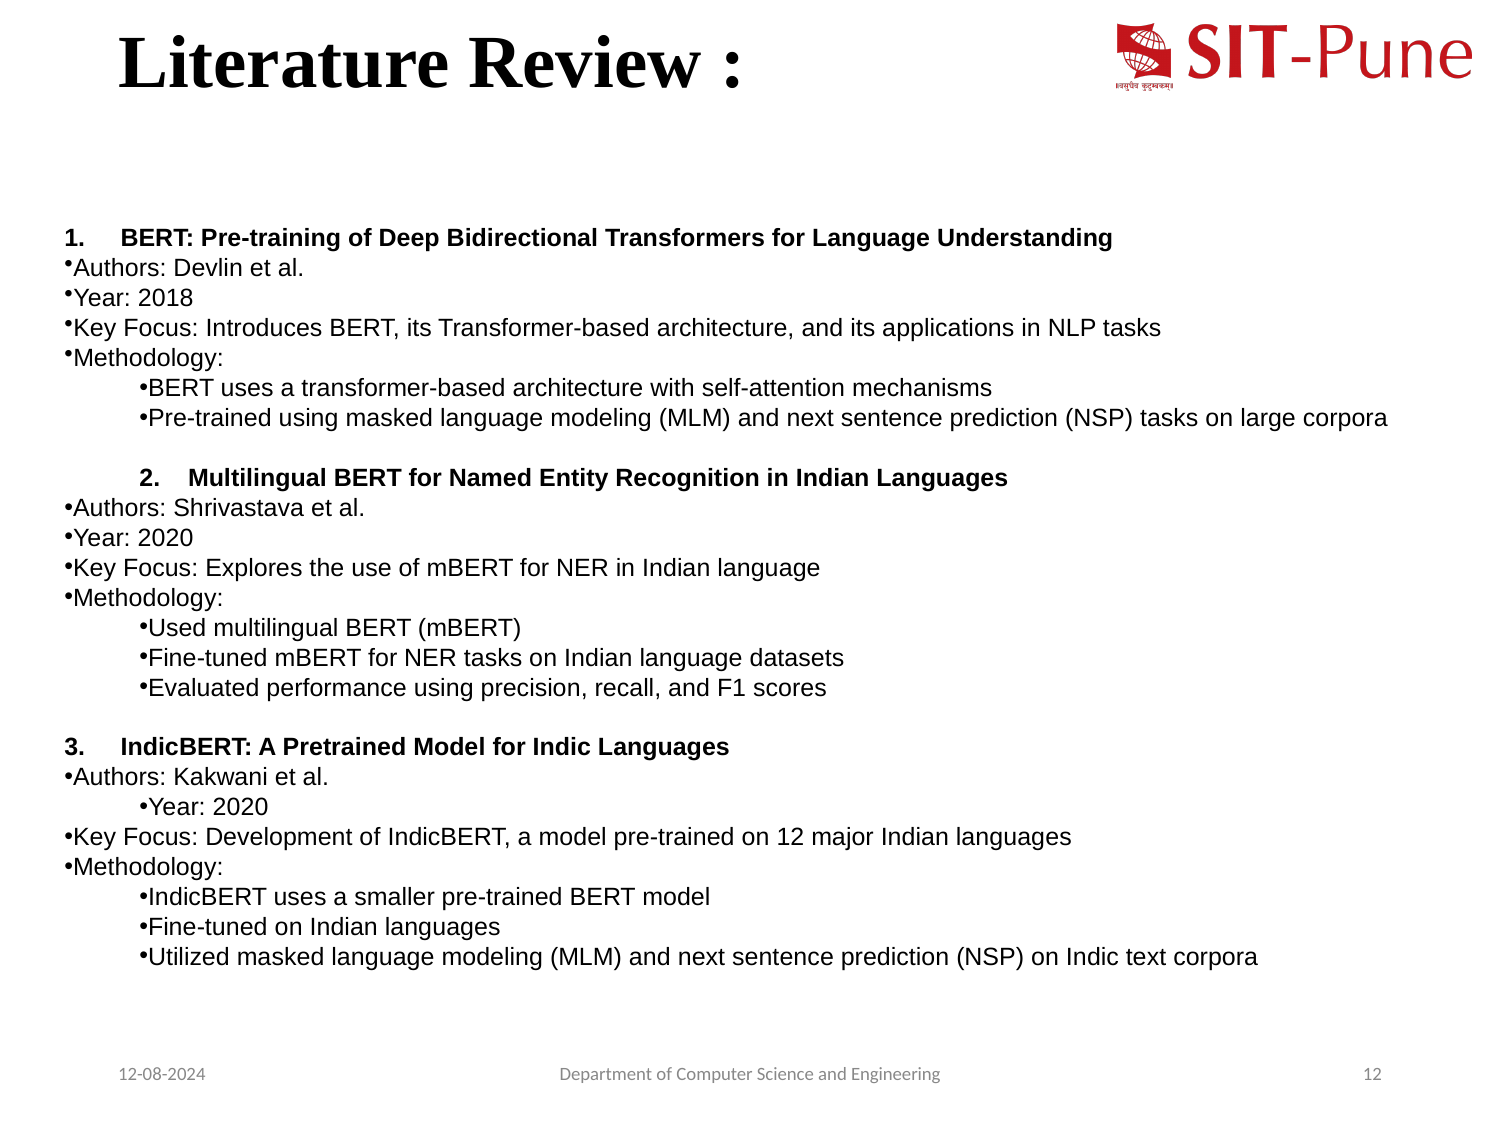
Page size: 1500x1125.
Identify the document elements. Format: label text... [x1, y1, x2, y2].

slide_number 12 [1059, 1042, 1397, 1103]
title Literature Review : [103, 0, 1397, 214]
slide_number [103, 1042, 441, 1103]
picture [1397, 23, 1472, 91]
footer Department of Computer Science and Engineering [496, 1042, 1004, 1103]
text_box BERT: Pre-training of Deep Bidirectional Transformers for Language Understanding Authors: Devlin et al. Year: 2018 Key Focus: Introduces BERT, its Transformer-based architecture, and its applications in NLP tasks Methodology: BERT uses a transformer-based architecture with self-attention mechanisms Pre-trained using masked language modeling (MLM) and next sentence prediction (NSP) tasks on large corpora 2. Multilingual BERT for Named Entity Recognition in Indian Languages Authors: Shrivastava et al. Year: 2020 Key Focus: Explores the use of mBERT for NER in Indian language Methodology: Used multilingual BERT (mBERT) Fine-tuned mBERT for NER tasks on Indian language datasets Evaluated performance using precision, recall, and F1 scores IndicBERT: A Pretrained Model for Indic Languages Authors: Kakwani et al. Year: 2020 Key Focus: Development of IndicBERT, a model pre-trained on 12 major Indian languages Methodology: IndicBERT uses a smaller pre-trained BERT model Fine-tuned on Indian languages Utilized masked language modeling (MLM) and next sentence prediction (NSP) on Indic text corpora [49, 214, 1500, 1008]
